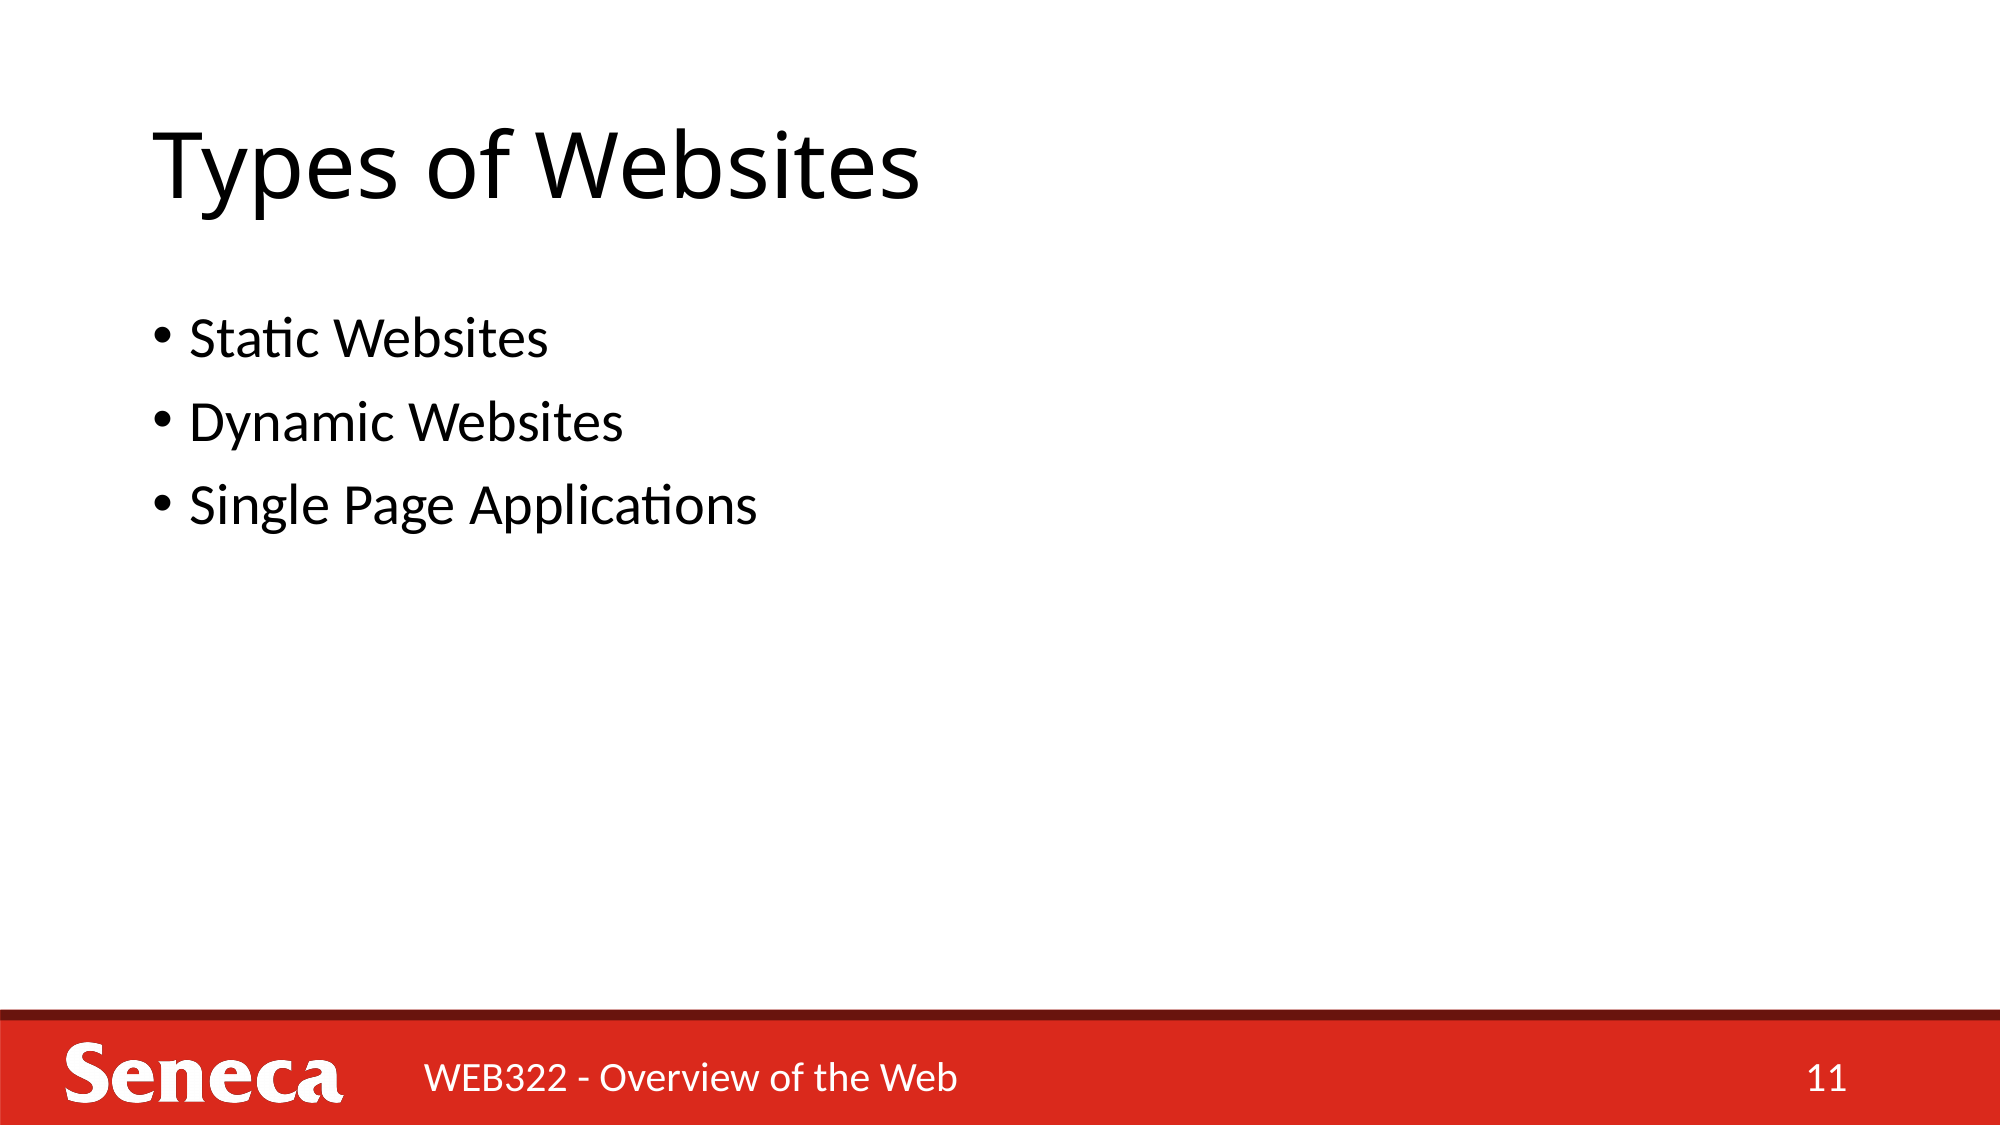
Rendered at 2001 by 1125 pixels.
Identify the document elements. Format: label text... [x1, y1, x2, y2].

title Types of Websites [137, 59, 1863, 278]
picture [65, 1042, 344, 1103]
slide_number 11 [1717, 1042, 1863, 1103]
list Static Websites Dynamic Websites Single Page Applications [137, 299, 1863, 988]
footer WEB322 - Overview of the Web [409, 1042, 1641, 1103]
